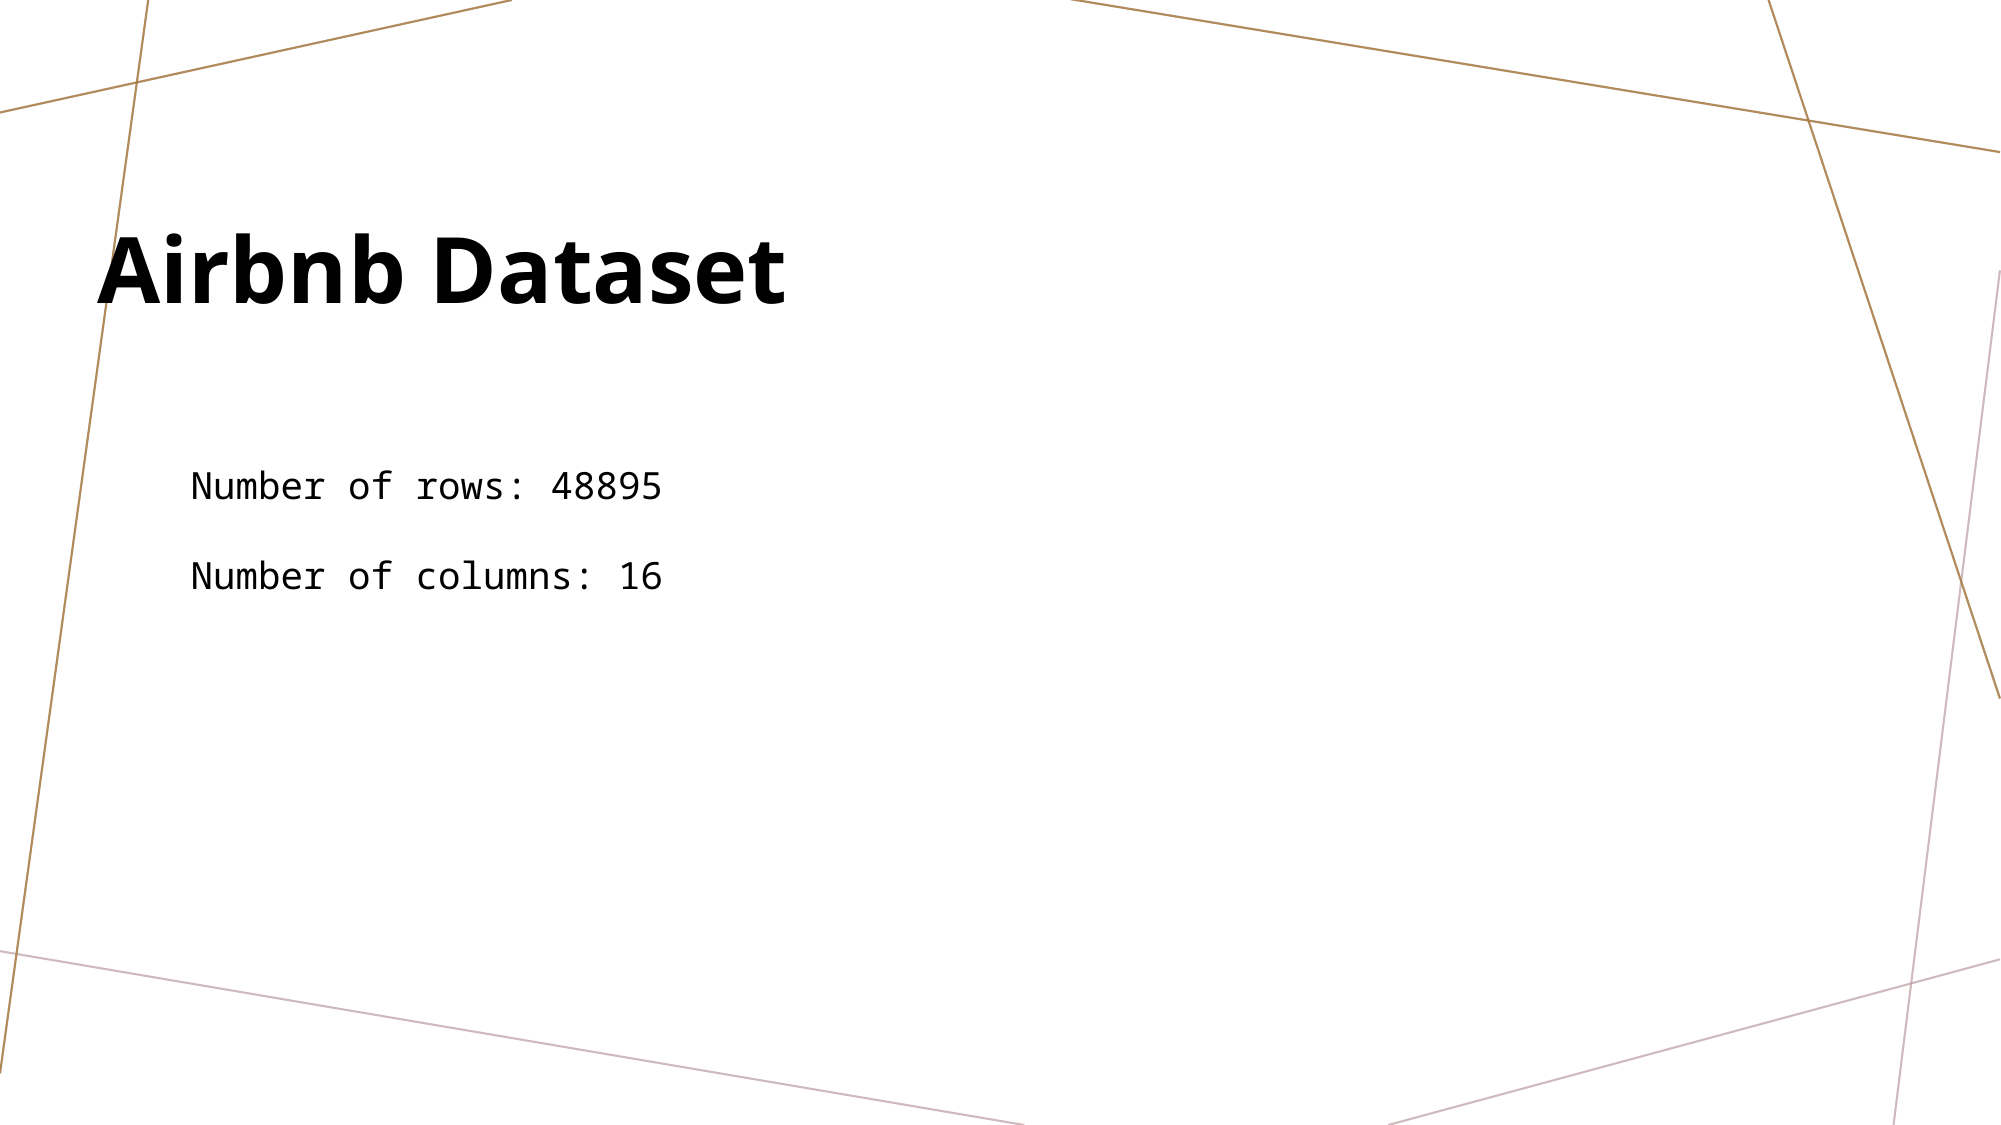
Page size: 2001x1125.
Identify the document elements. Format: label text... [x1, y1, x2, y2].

text_box Airbnb Dataset [82, 204, 804, 330]
text_box Number of rows: 48895 Number of columns: 16 [175, 454, 910, 605]
